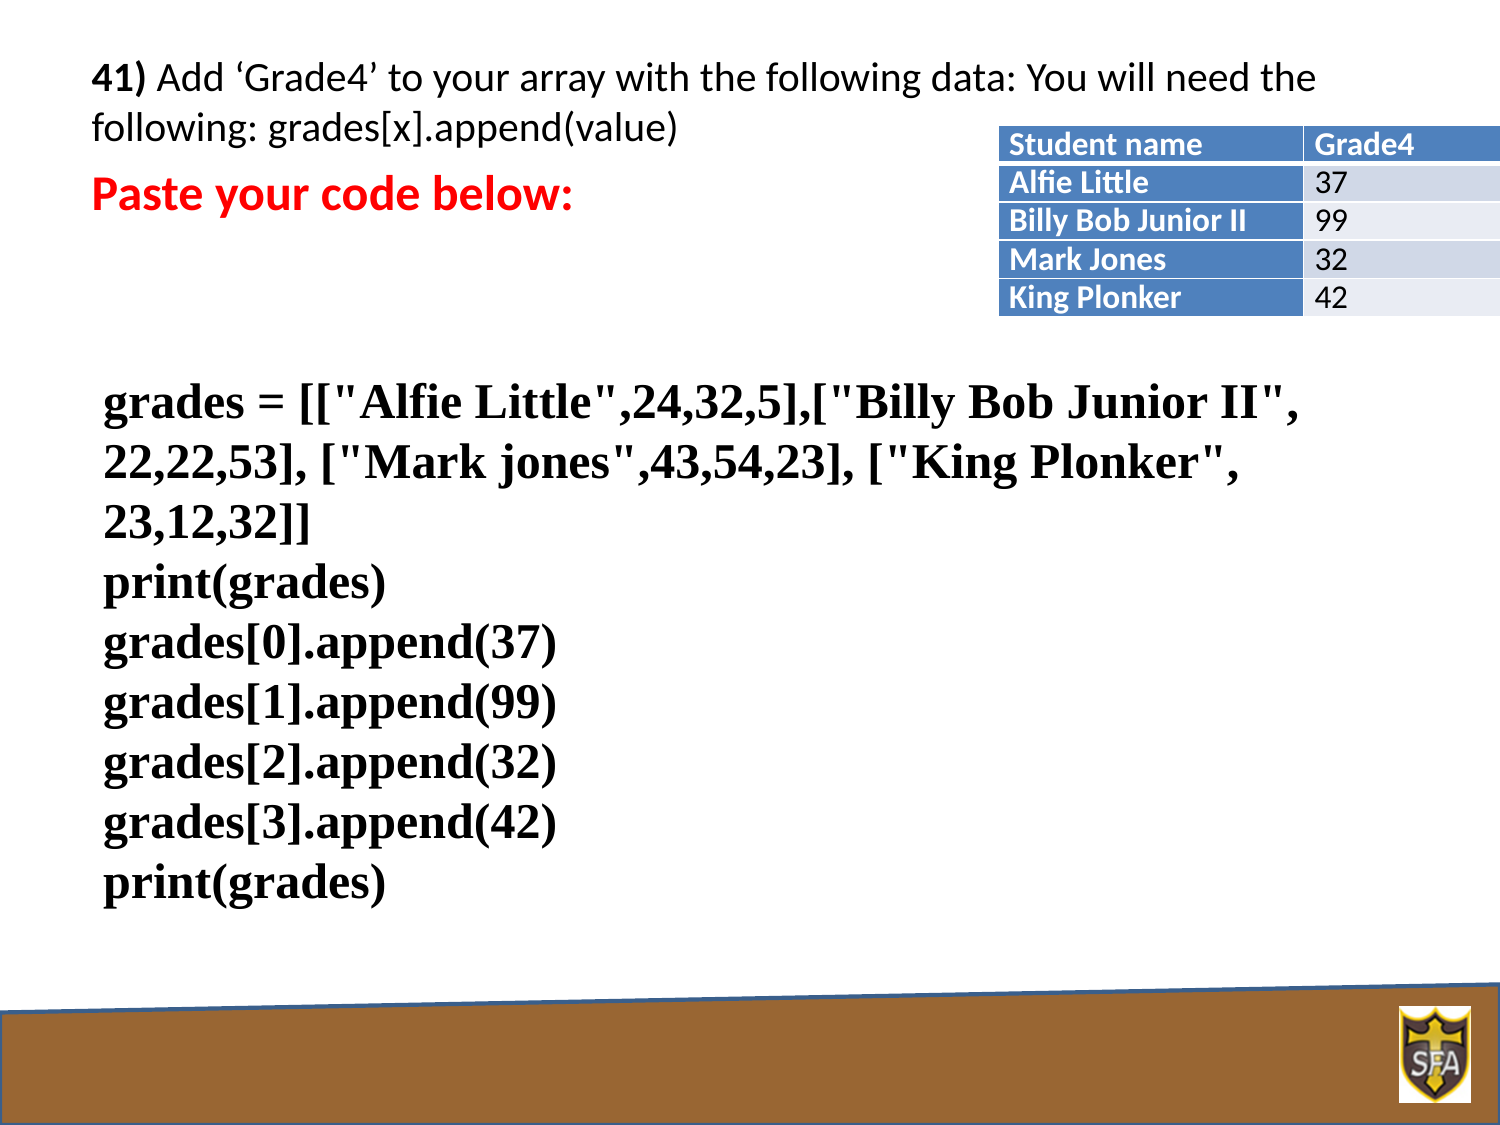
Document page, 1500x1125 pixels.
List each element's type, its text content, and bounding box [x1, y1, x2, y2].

table_cell 99 [1304, 203, 1500, 239]
picture [1399, 1006, 1471, 1103]
text_box grades = [["Alfie Little",24,32,5],["Billy Bob Junior II", 22,22,53], ["Mark jones",43,54,23], ["King Plonker", 23,12,32]] print(grades) grades[0].append(37) grades[1].append(99) grades[2].append(32) grades[3].append(42) print(grades) [88, 361, 1400, 917]
table_cell Billy Bob Junior II [999, 203, 1303, 239]
table_cell Mark Jones [999, 241, 1303, 278]
list 41) Add ‘Grade4’ to your array with the following data: You will need the following: grades[x].append(value) Paste your code below: [76, 42, 1427, 786]
table_header Student name [999, 126, 1303, 161]
table_cell Alfie Little [999, 166, 1303, 201]
table_cell 37 [1304, 166, 1500, 201]
table_cell 32 [1304, 241, 1500, 278]
table_cell 42 [1304, 279, 1500, 316]
table_header Grade4 [1304, 126, 1500, 161]
table_cell King Plonker [999, 279, 1303, 316]
